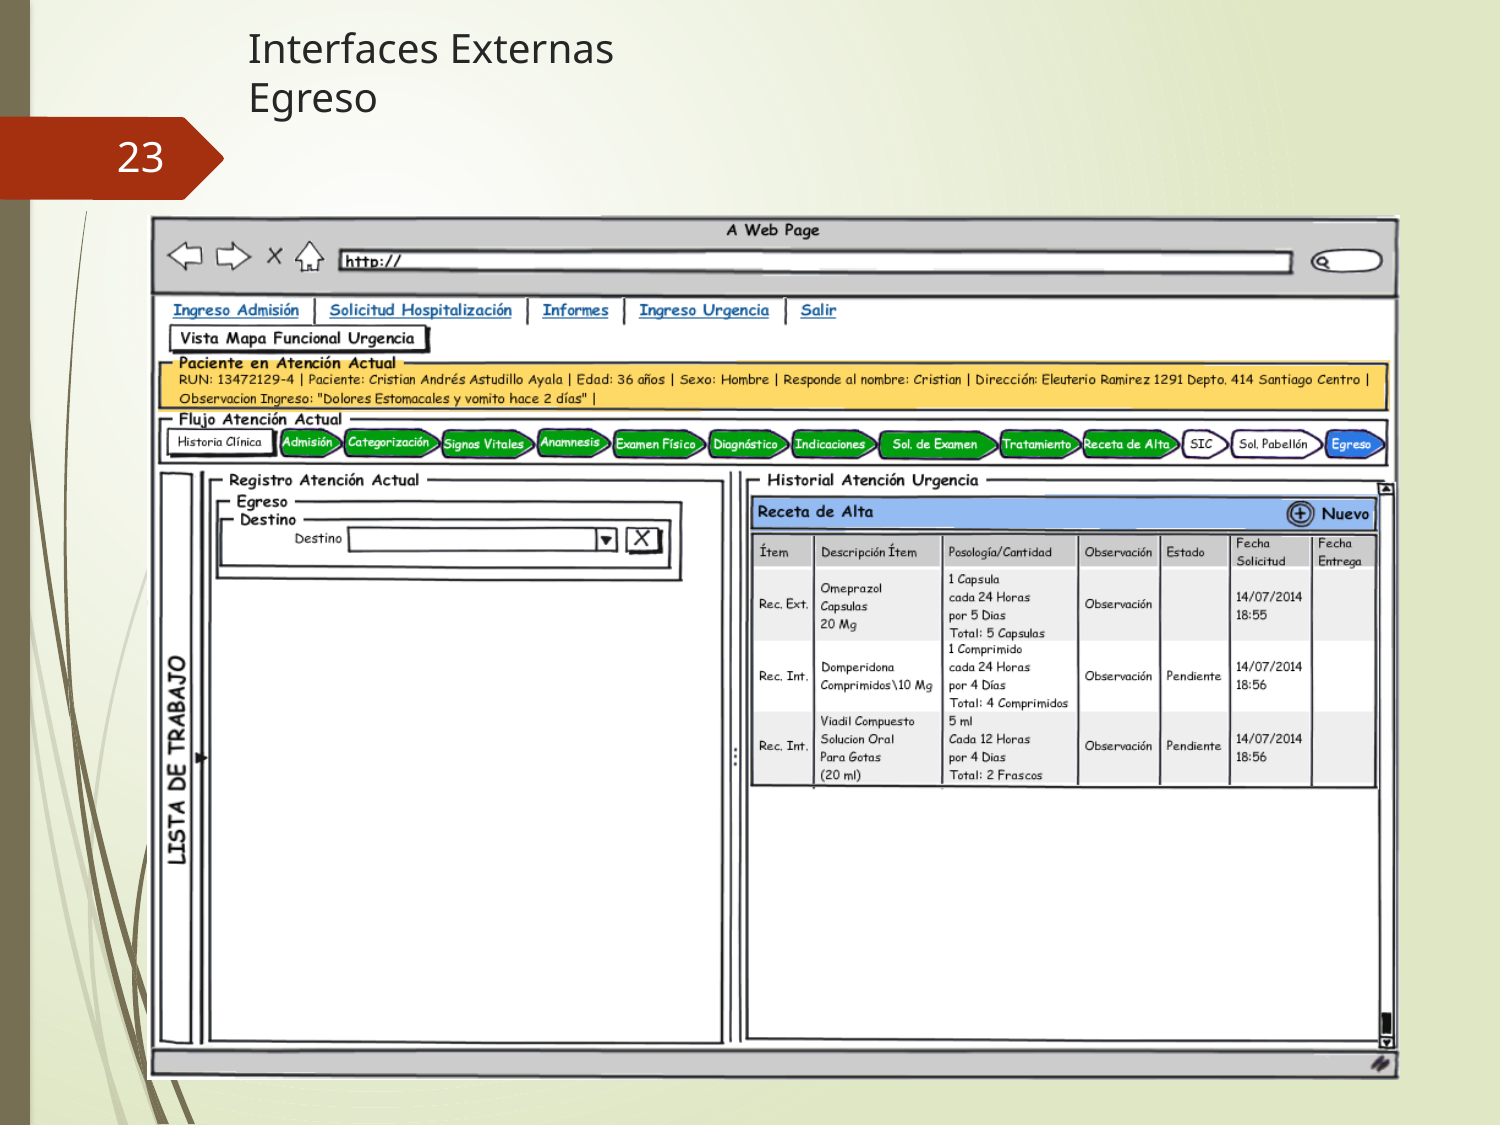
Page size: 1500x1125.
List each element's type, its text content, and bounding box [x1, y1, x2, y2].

title Interfaces Externas Egreso [233, 16, 1315, 130]
picture [147, 215, 1401, 1081]
slide_number 24 [83, 129, 180, 190]
